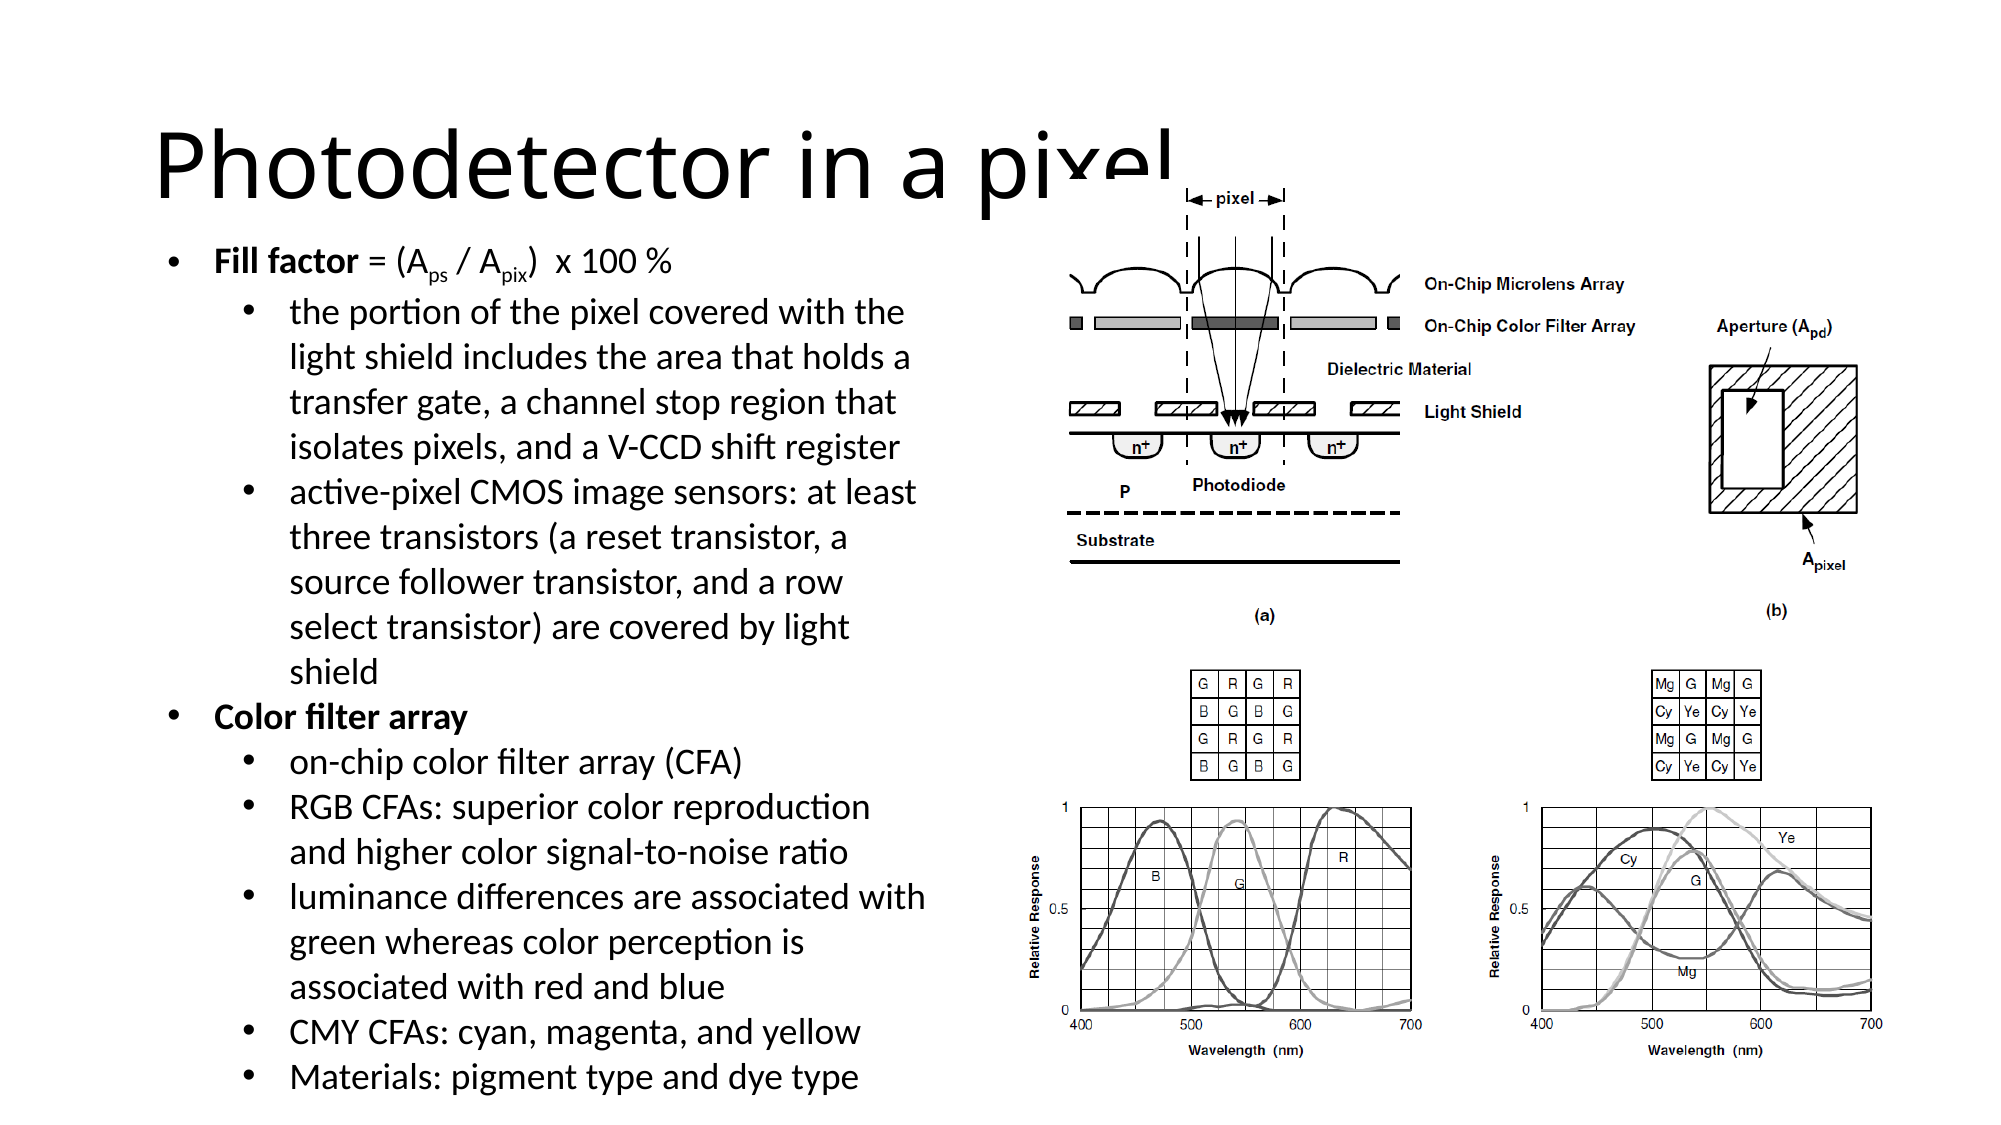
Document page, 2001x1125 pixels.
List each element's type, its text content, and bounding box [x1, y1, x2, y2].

picture [1025, 651, 1890, 1066]
title Photodetector in a pixel [137, 59, 1863, 278]
text_box Fill factor = (Aps / Apix) x 100 % the portion of the pixel covered with the light shield includes the area that holds a transfer gate, a channel stop region that isolates pixels, and a V-CCD shift register active-pixel CMOS image sensors: at least three transistors (a reset transistor, a source follower transistor, and a row select transistor) are covered by light shield Color filter array on-chip color filter array (CFA) RGB CFAs: superior color reproduction and higher color signal-to-noise ratio luminance differences are associated with green whereas color perception is associated with red and blue CMY CFAs: cyan, magenta, and yellow Materials: pigment type and dye type [152, 228, 953, 1105]
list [1047, 179, 1868, 625]
